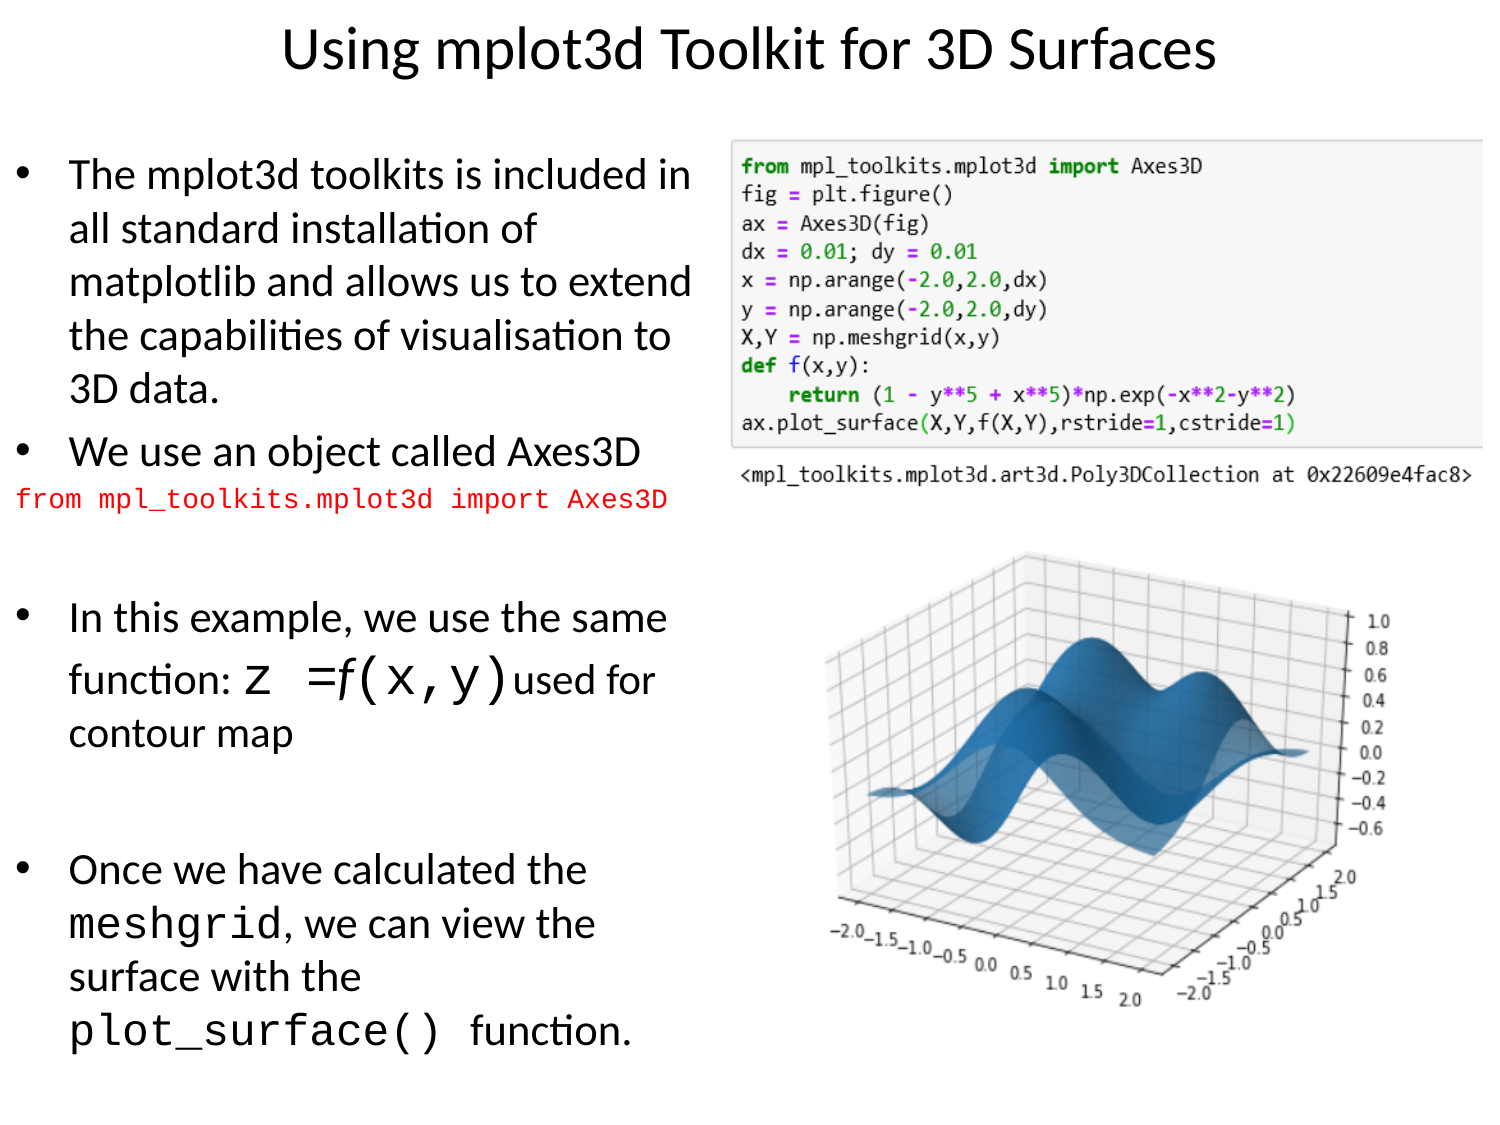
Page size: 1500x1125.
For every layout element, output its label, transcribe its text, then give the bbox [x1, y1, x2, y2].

list The mplot3d toolkits is included in all standard installation of matplotlib and allows us to extend the capabilities of visualisation to 3D data. We use an object called Axes3D from mpl_toolkits.mplot3d import Axes3D In this example, we use the same function: z =f(x,y)used for contour map Once we have calculated the meshgrid, we can view the surface with the plot_surface() function. [0, 137, 739, 1083]
title Using mplot3d Toolkit for 3D Surfaces [75, 0, 1425, 90]
picture [726, 136, 1483, 1018]
